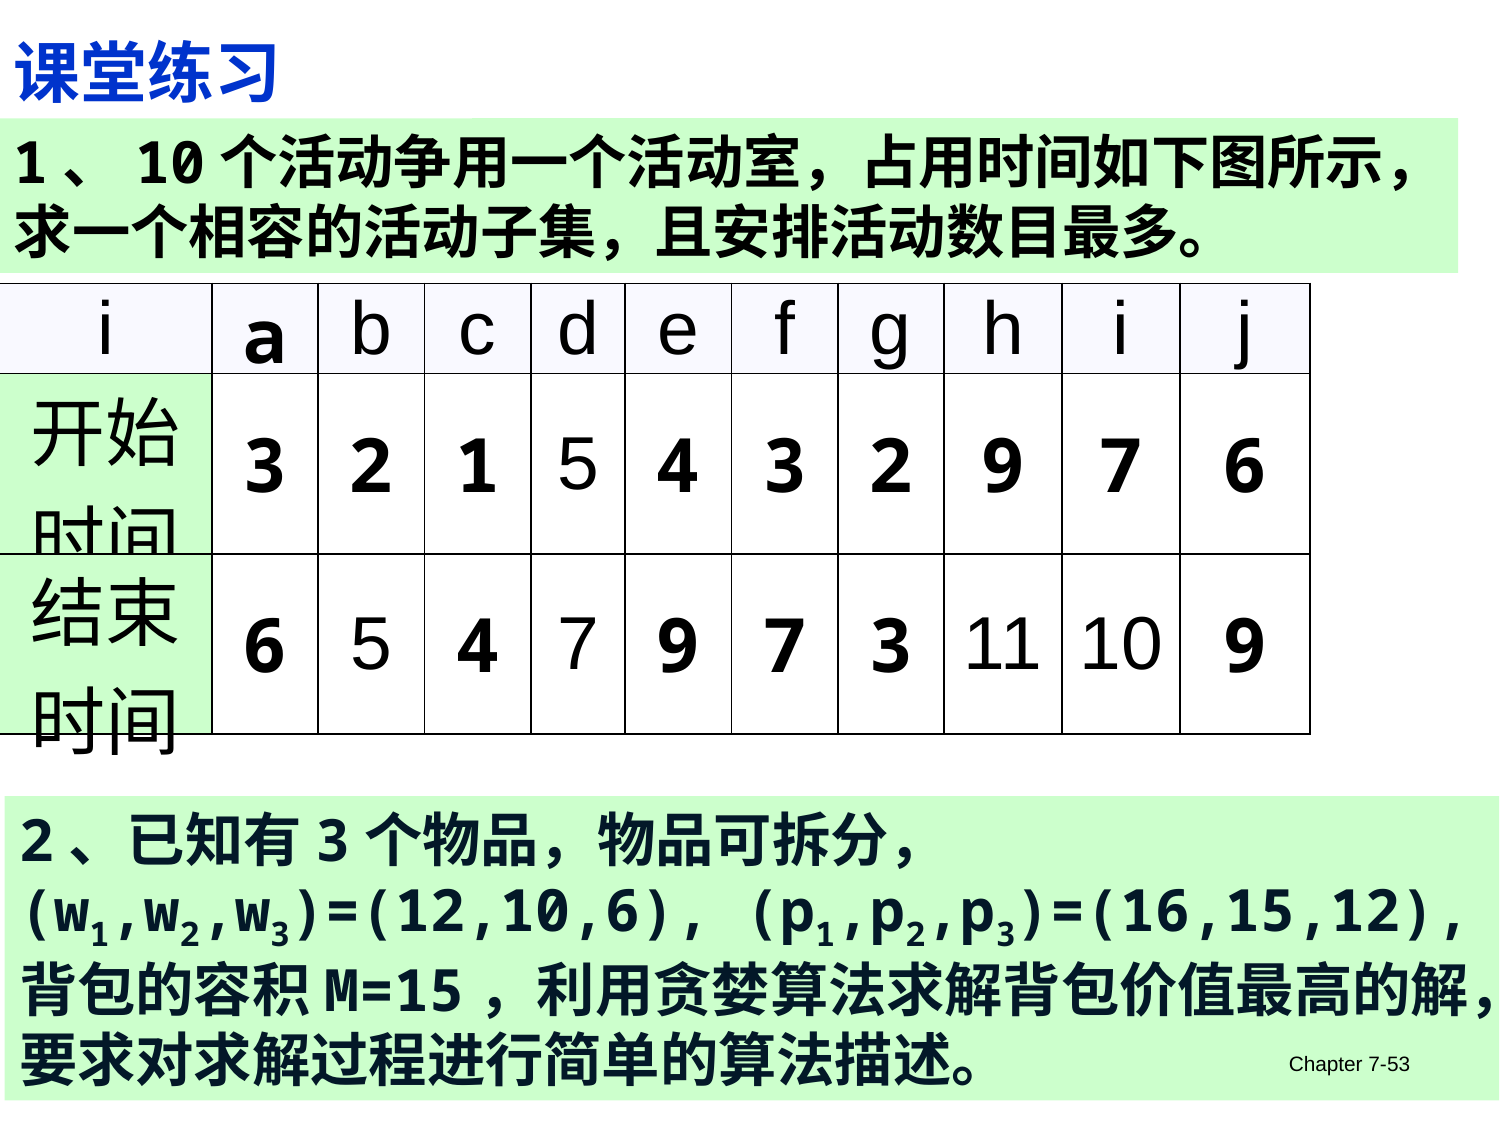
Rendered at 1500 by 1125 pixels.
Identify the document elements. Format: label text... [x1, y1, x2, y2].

table_cell 结束时间 [0, 555, 211, 733]
table_cell 2 [839, 374, 943, 553]
table_header d [532, 284, 624, 373]
table_cell 9 [1181, 555, 1309, 733]
text_box 1、10个活动争用一个活动室，占用时间如下图所示，求一个相容的活动子集，且安排活动数目最多。 [0, 118, 1459, 273]
table_cell 4 [626, 374, 731, 553]
table_cell 开始时间 [0, 374, 211, 553]
table_header j [1181, 284, 1309, 373]
table_cell 6 [213, 555, 317, 733]
table_cell 3 [732, 374, 837, 553]
table_cell 11 [945, 555, 1061, 733]
table_header a [213, 284, 317, 373]
table_cell 3 [213, 374, 317, 553]
table_cell 5 [319, 555, 424, 733]
table_cell 3 [839, 555, 943, 733]
table_cell 6 [1181, 374, 1309, 553]
table_header g [839, 284, 943, 373]
table_header e [626, 284, 731, 373]
text_box 2、已知有3个物品，物品可拆分，(w1,w2,w3)=(12,10,6), (p1,p2,p3)=(16,15,12), 背包的容积M=15，利用贪婪算法求解背包价值最高的解，要求对求解过程进行简单的算法描述。 [4, 796, 1500, 1101]
table_cell 2 [319, 374, 424, 553]
table_header h [945, 284, 1061, 373]
table_cell 4 [425, 555, 530, 733]
table_cell 5 [532, 374, 624, 553]
table_header c [425, 284, 530, 373]
table_header f [732, 284, 837, 373]
table_header i [0, 284, 211, 373]
slide_number Chapter 7-53 [1269, 1042, 1426, 1118]
table_cell 10 [1063, 555, 1179, 733]
table_cell 7 [732, 555, 837, 733]
table_header i [1063, 284, 1179, 373]
table_cell 7 [1063, 374, 1179, 553]
table_cell 7 [532, 555, 624, 733]
table_header b [319, 284, 424, 373]
text_box 课堂练习 [0, 23, 472, 119]
table_cell 9 [626, 555, 731, 733]
table_cell 9 [945, 374, 1061, 553]
table_cell 1 [425, 374, 530, 553]
